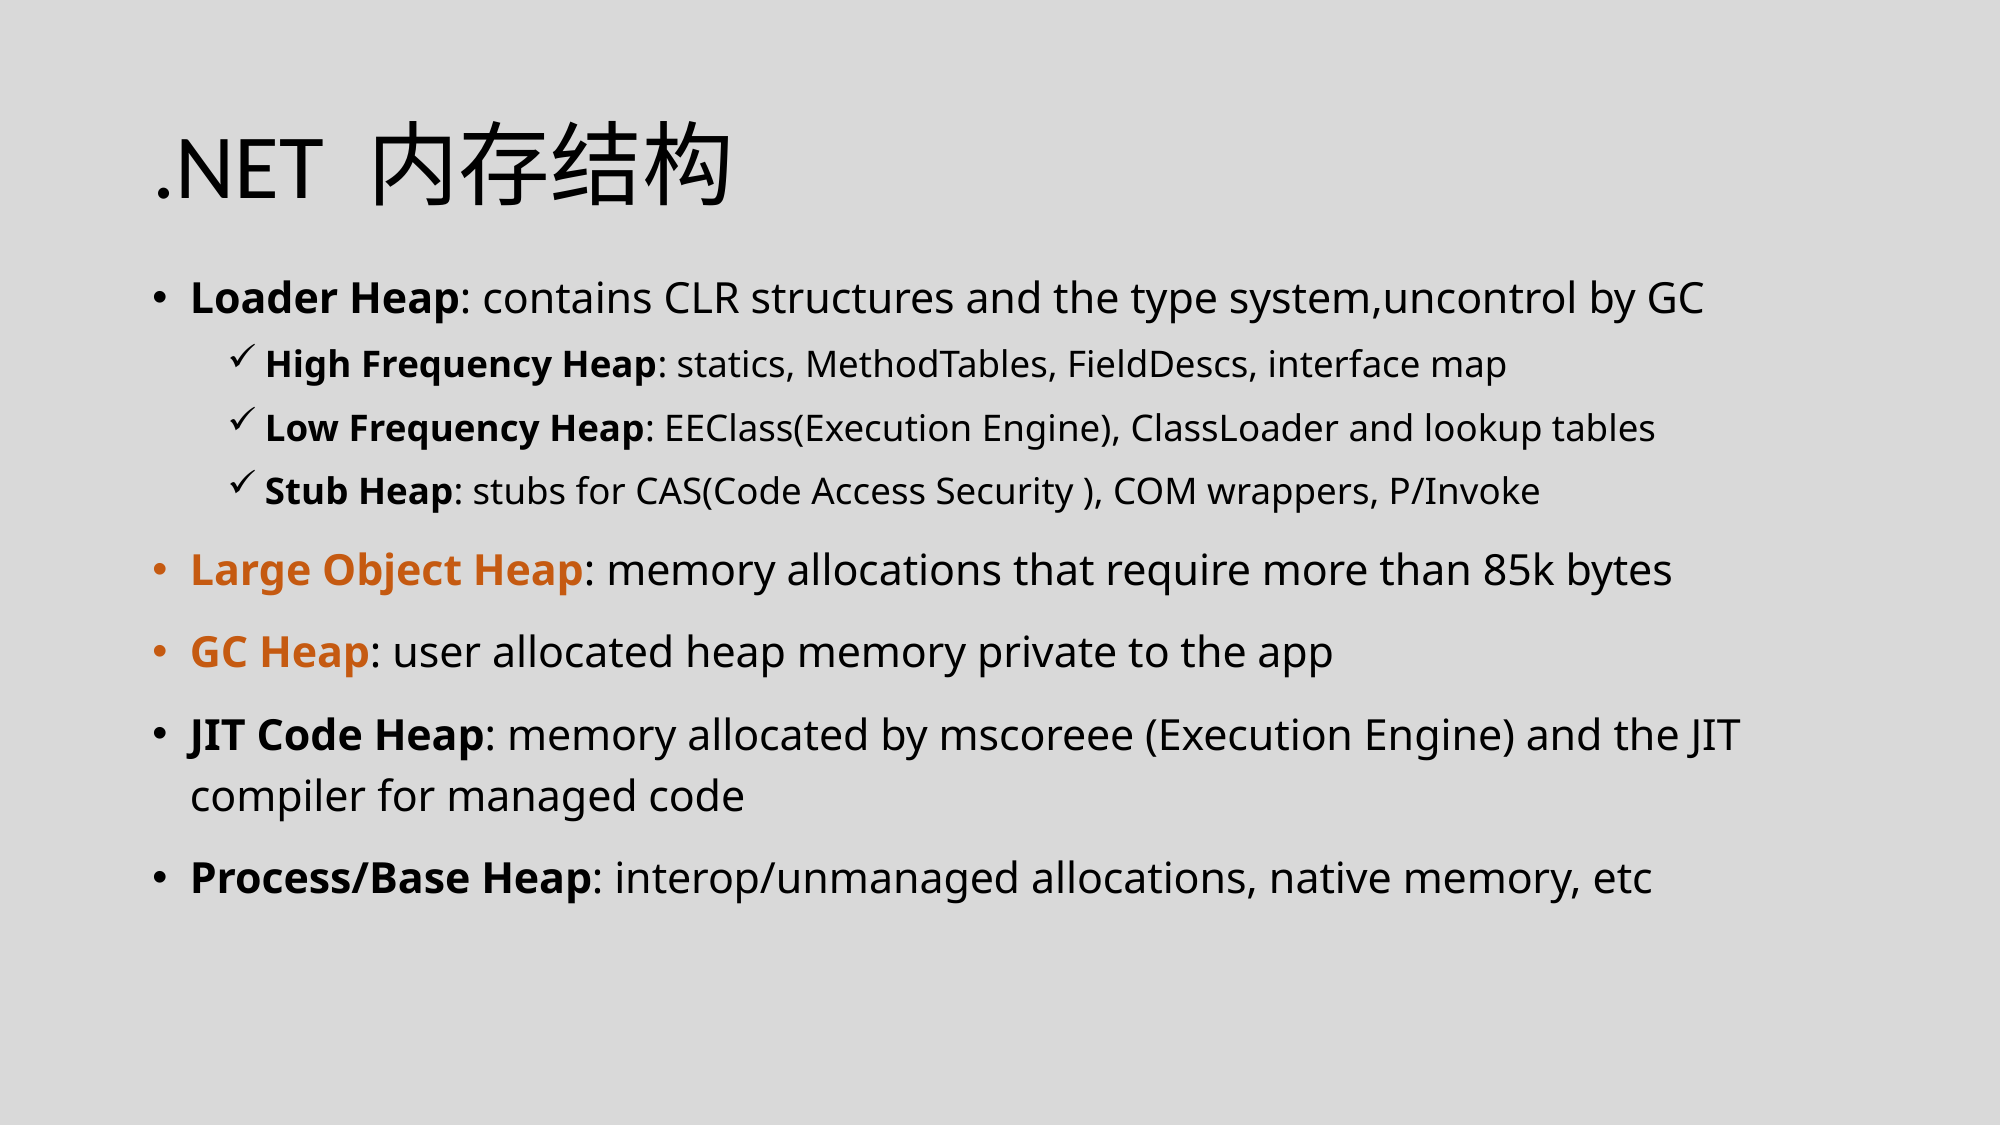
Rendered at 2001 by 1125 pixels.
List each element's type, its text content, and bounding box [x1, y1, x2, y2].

list Loader Heap: contains CLR structures and the type system,uncontrol by GC High Frequency Heap: statics, MethodTables, FieldDescs, interface map Low Frequency Heap: EEClass(Execution Engine), ClassLoader and lookup tables Stub Heap: stubs for CAS(Code Access Security ), COM wrappers, P/Invoke Large Object Heap: memory allocations that require more than 85k bytes GC Heap: user allocated heap memory private to the app JIT Code Heap: memory allocated by mscoreee (Execution Engine) and the JIT compiler for managed code Process/Base Heap: interop/unmanaged allocations, native memory, etc [137, 252, 1863, 1057]
title .NET 内存结构 [137, 59, 1863, 252]
